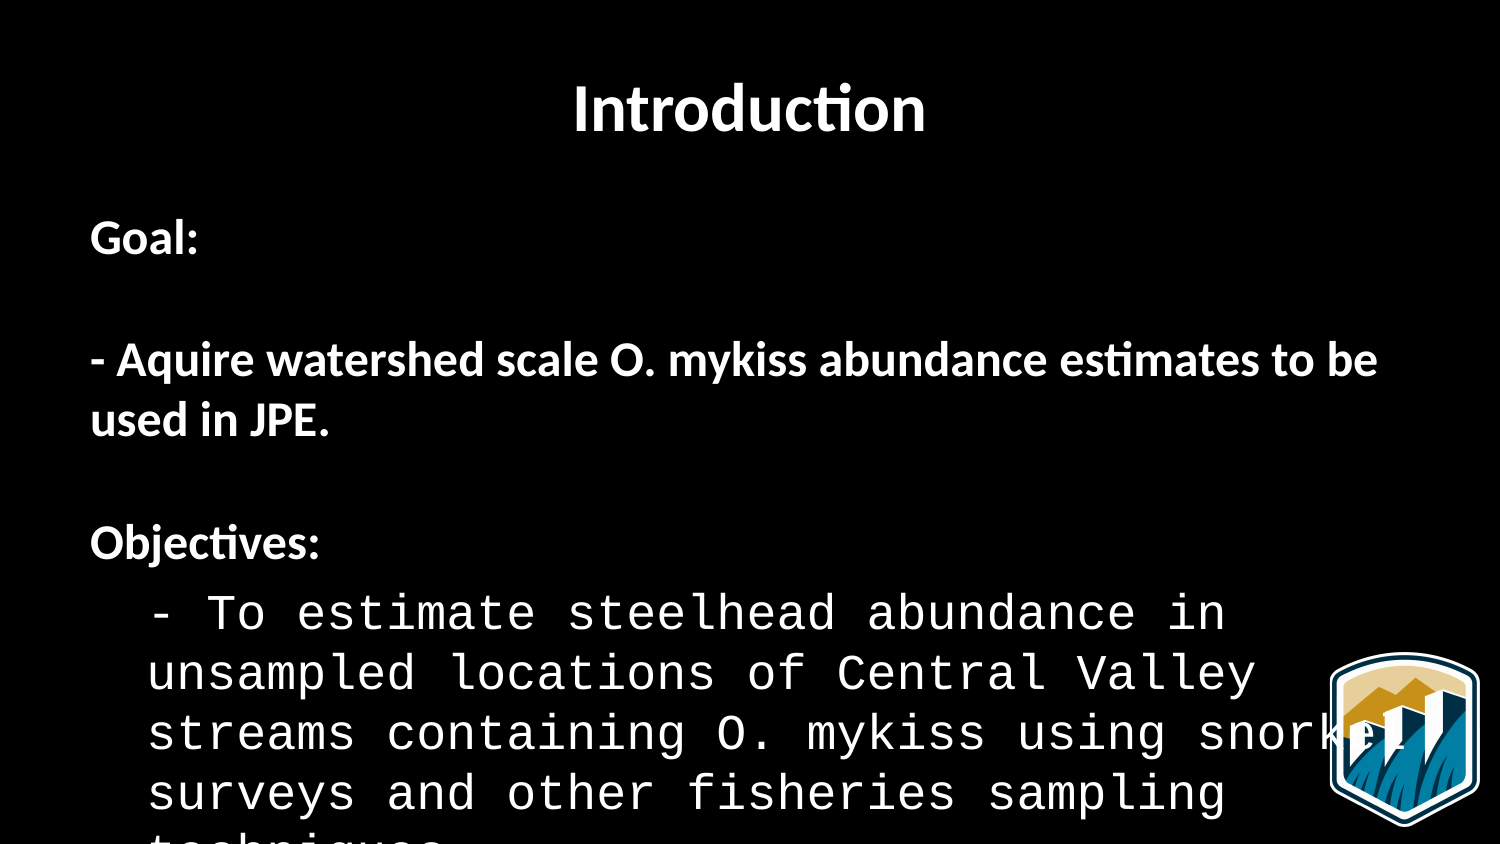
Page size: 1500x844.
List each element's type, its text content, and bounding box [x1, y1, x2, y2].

list Goal: - Aquire watershed scale O. mykiss abundance estimates to be used in JPE. Objectives: - To estimate steelhead abundance in unsampled locations of Central Valley streams containing O. mykiss using snorkel surveys and other fisheries sampling techniques. [75, 196, 1425, 754]
picture [1337, 662, 1472, 819]
picture [1329, 652, 1480, 827]
picture [1385, 754, 1391, 764]
title Introduction [75, 33, 1425, 175]
picture [1350, 754, 1359, 765]
